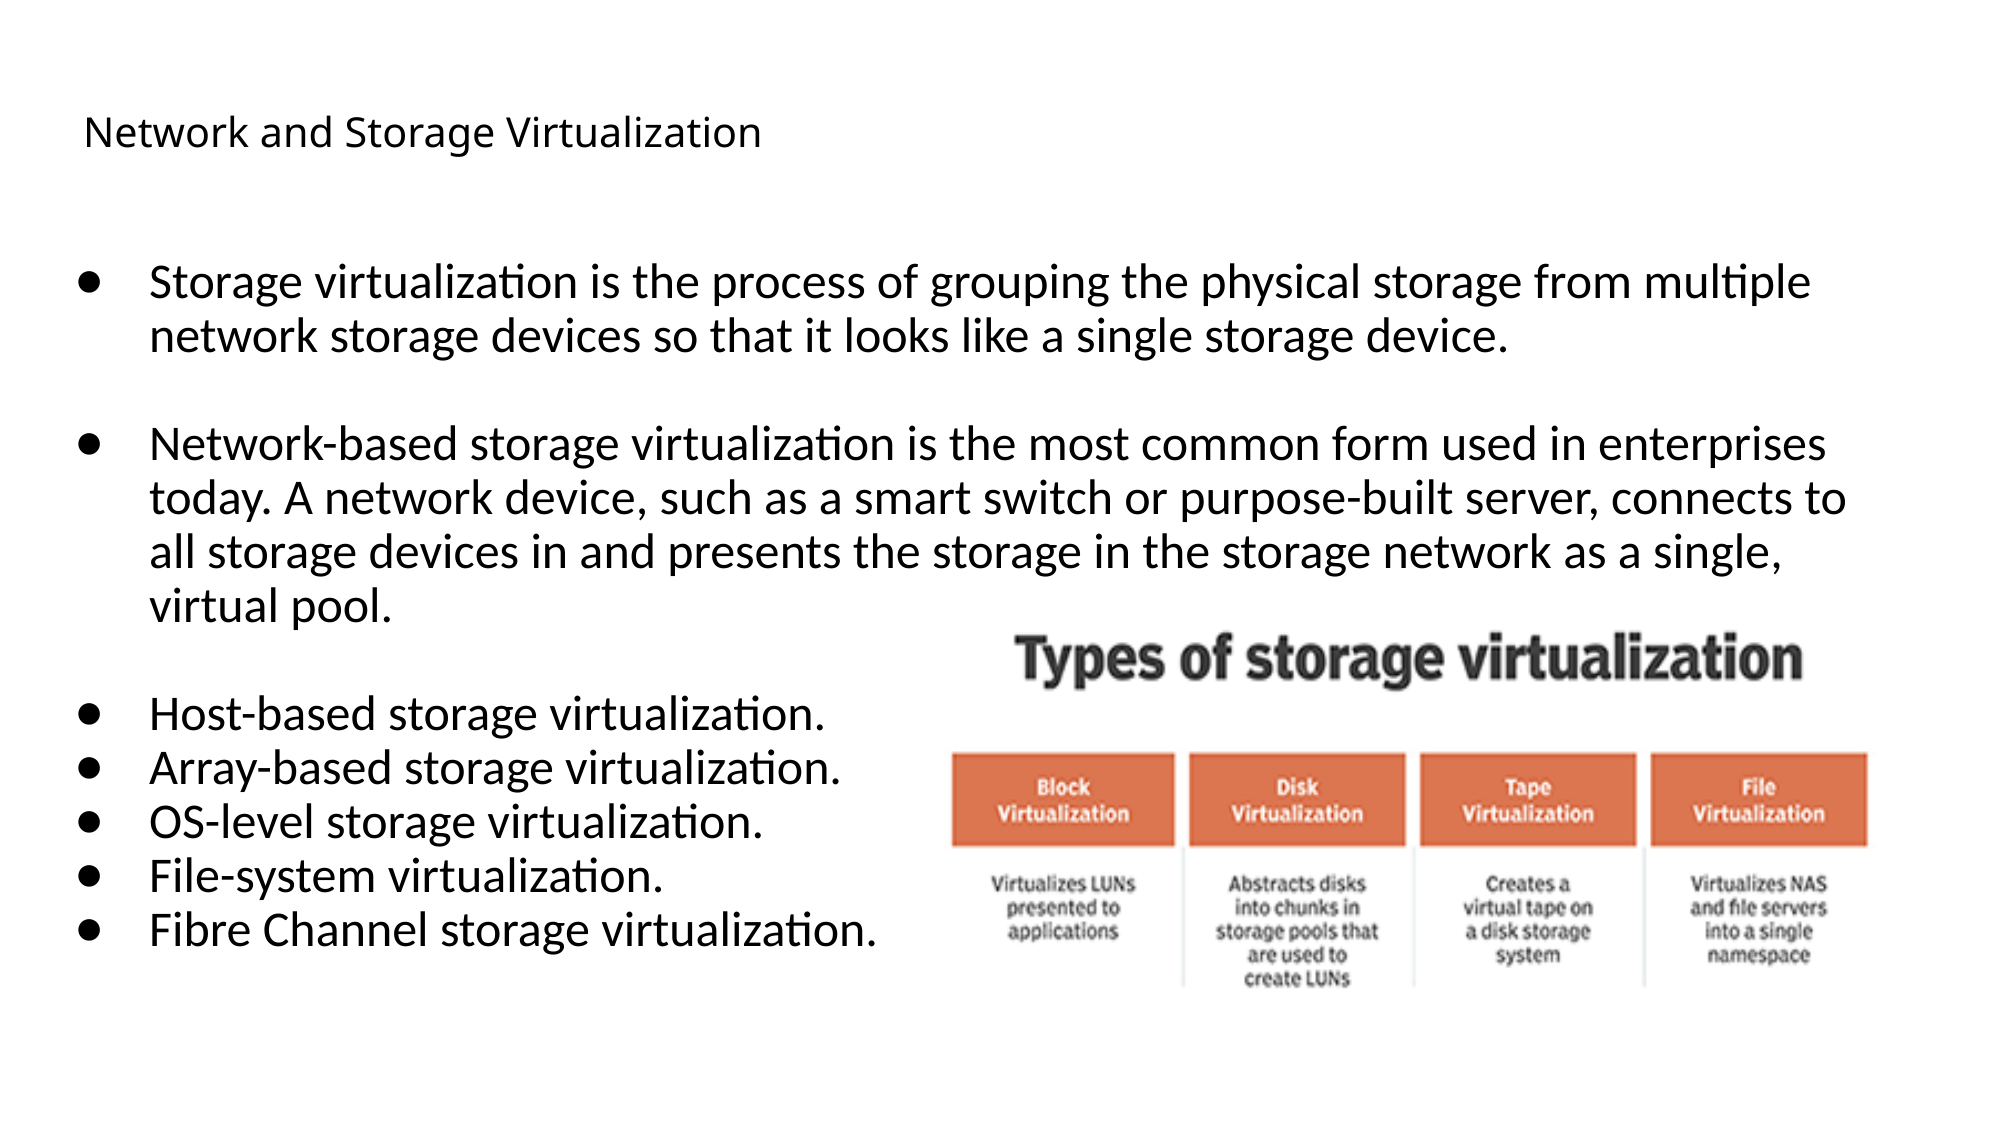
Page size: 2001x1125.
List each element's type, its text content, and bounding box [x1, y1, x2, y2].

title Network and Storage Virtualization [68, 97, 1932, 223]
picture [930, 611, 1898, 1030]
list Storage virtualization is the process of grouping the physical storage from multiple network storage devices so that it looks like a single storage device. Network-based storage virtualization is the most common form used in enterprises today. A network device, such as a smart switch or purpose-built server, connects to all storage devices in and presents the storage in the storage network as a single, virtual pool. Host-based storage virtualization. Array-based storage virtualization. OS-level storage virtualization. File-system virtualization. Fibre Channel storage virtualization. [34, 240, 1898, 988]
